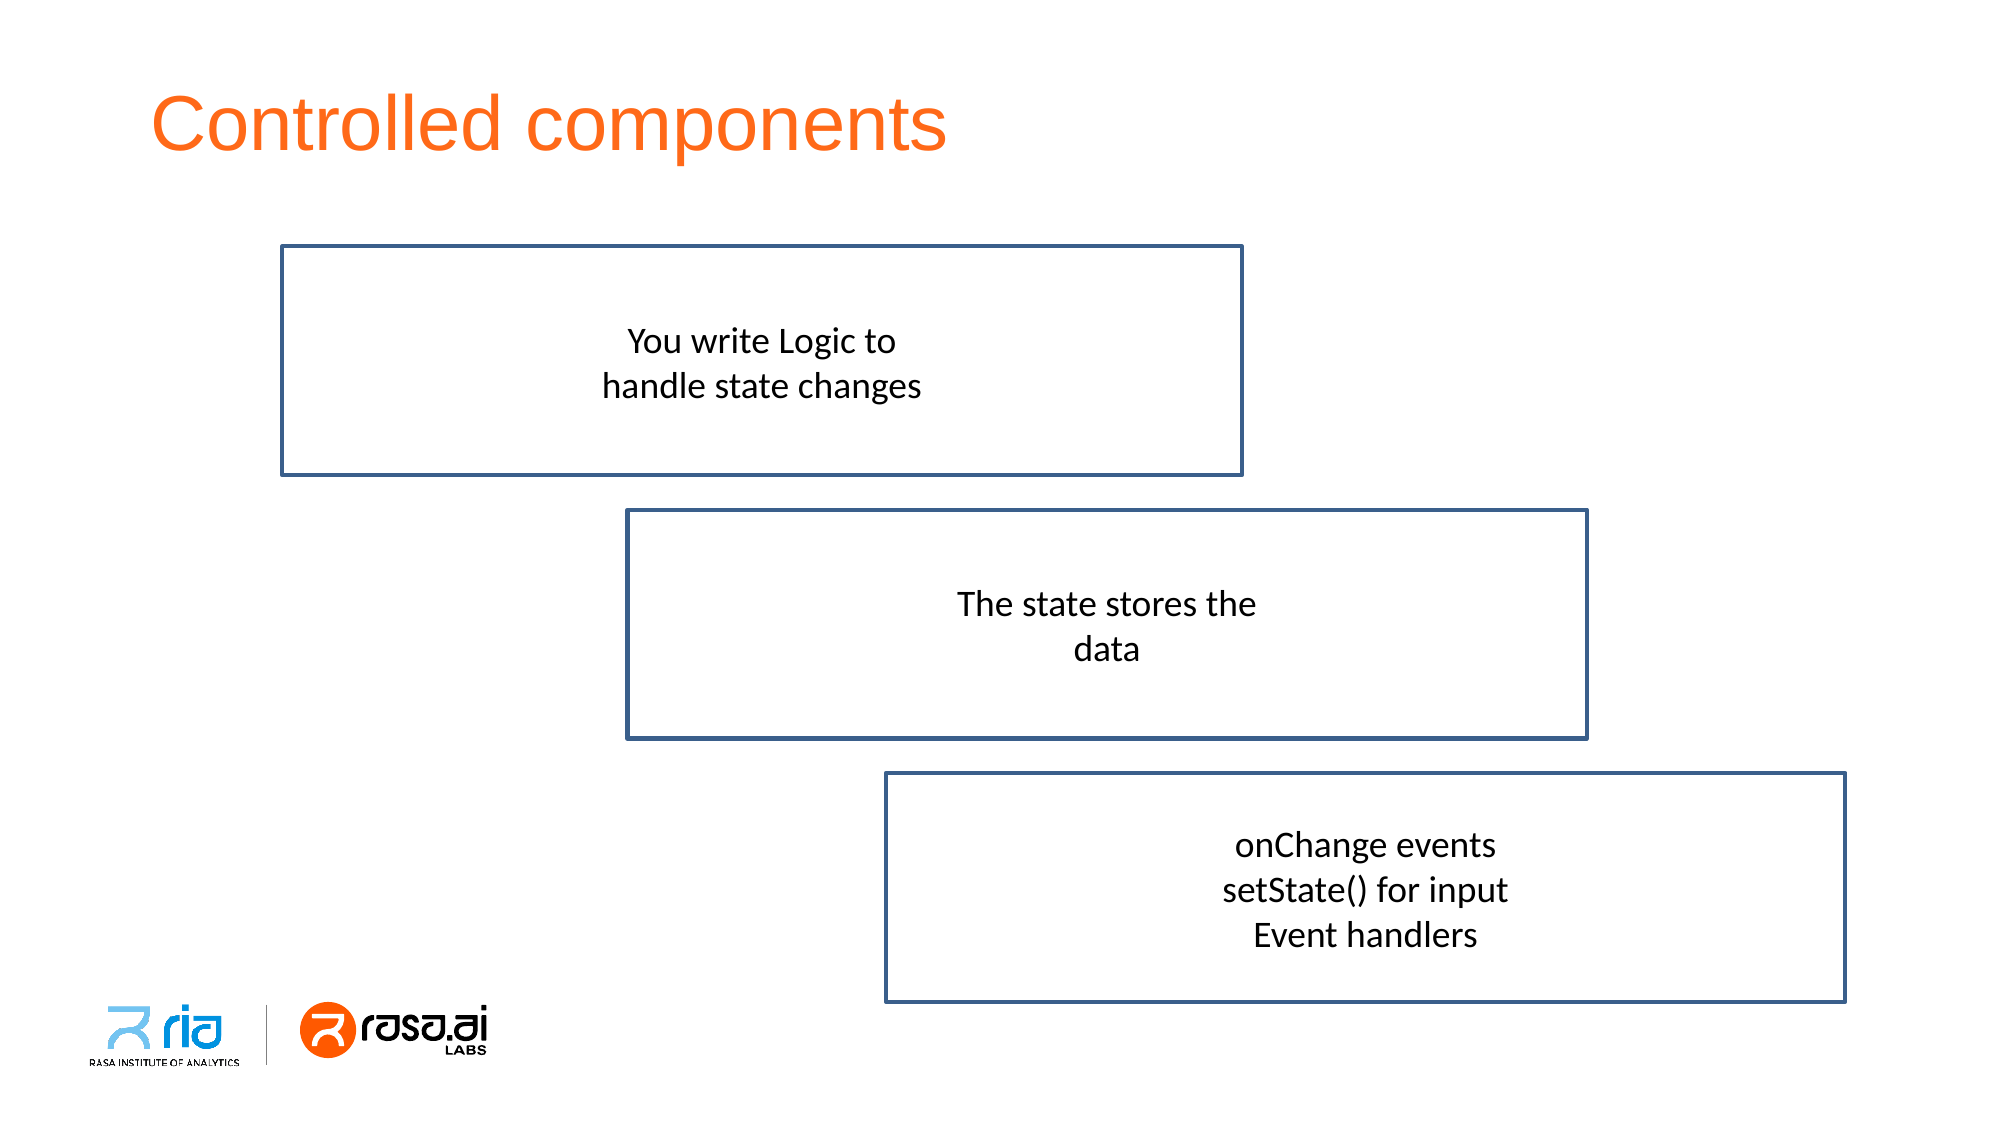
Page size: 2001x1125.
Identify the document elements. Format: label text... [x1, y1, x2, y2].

title Controlled components [150, 72, 1816, 167]
text_box You write Logic to handle state changes [280, 244, 1244, 477]
text_box onChange events setState() for input Event handlers [884, 771, 1847, 1004]
text_box The state stores the data [625, 508, 1589, 741]
picture [78, 992, 250, 1078]
